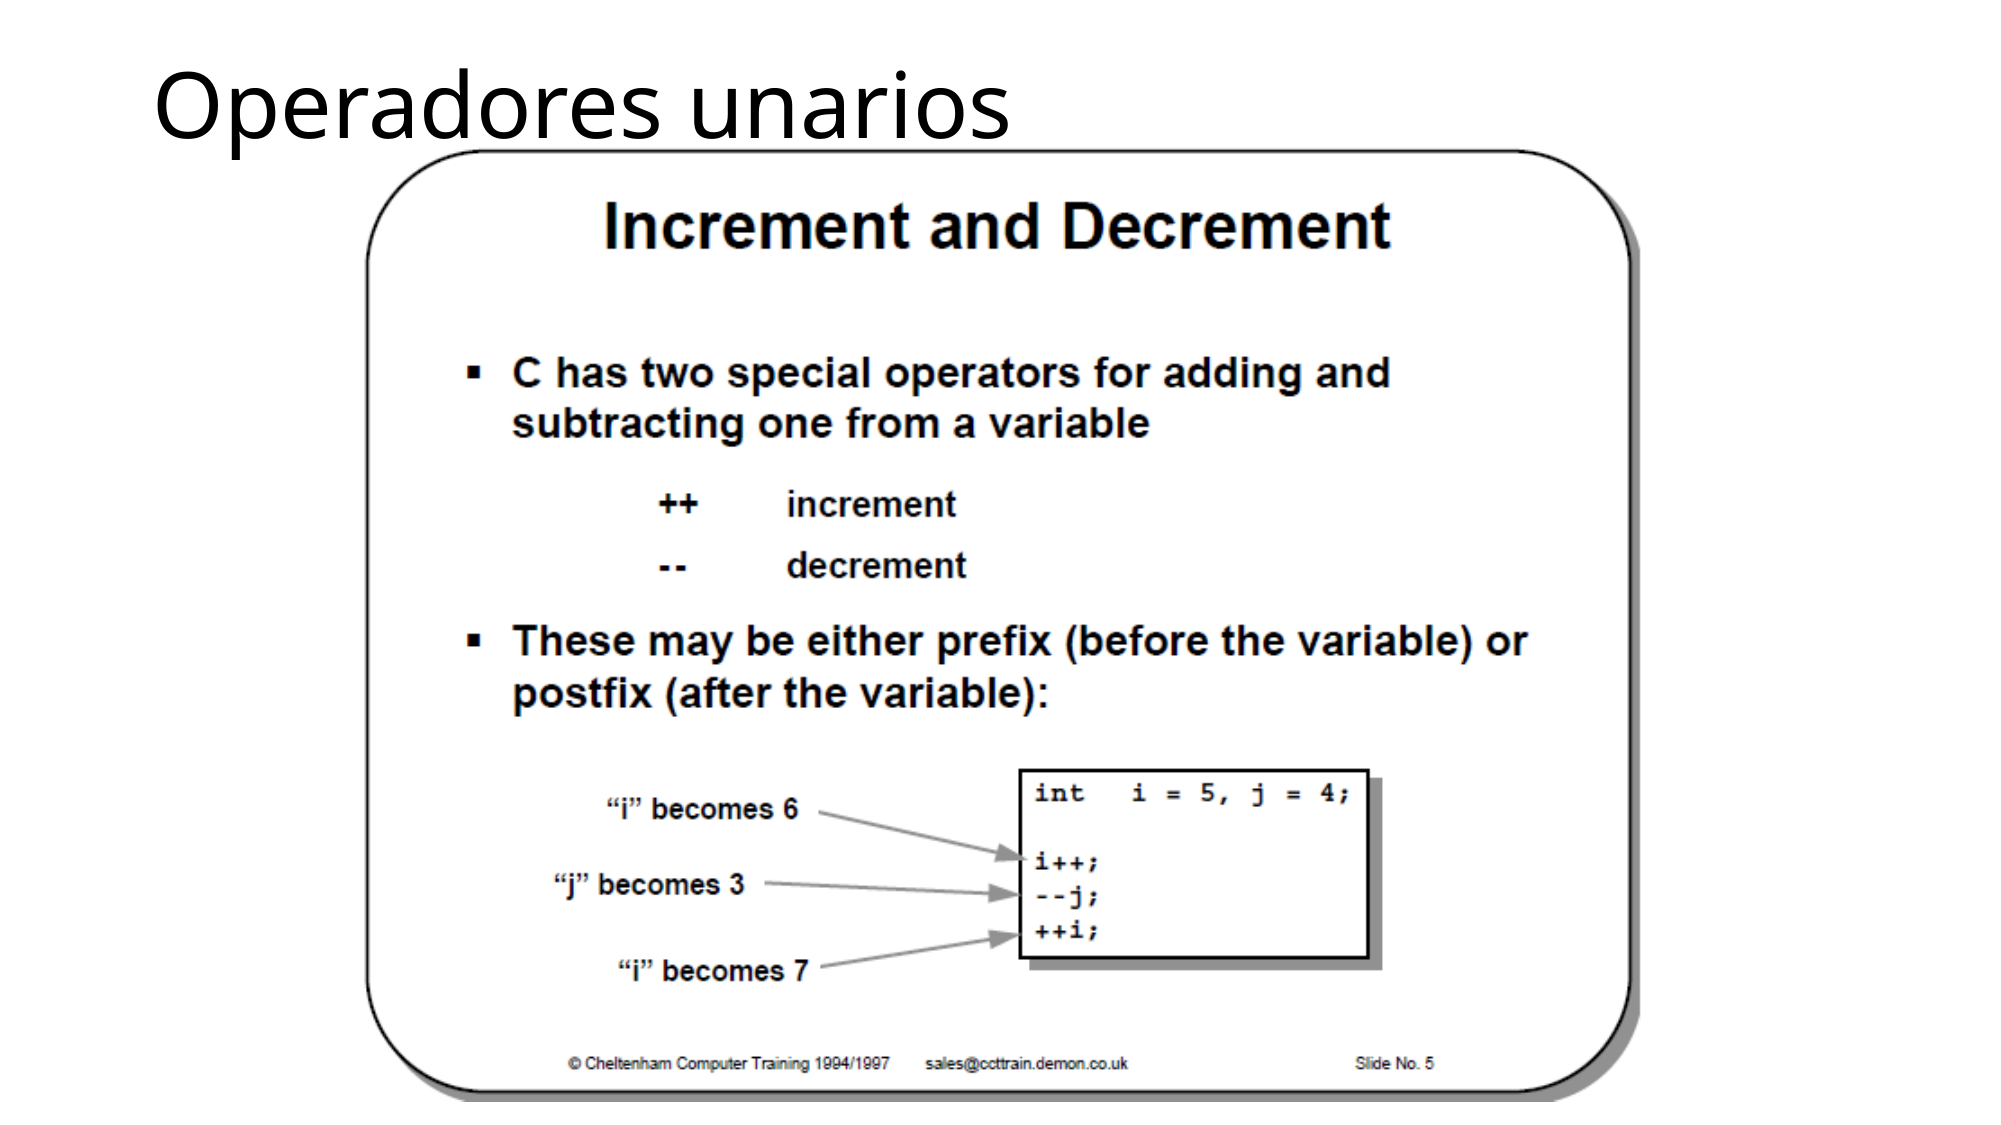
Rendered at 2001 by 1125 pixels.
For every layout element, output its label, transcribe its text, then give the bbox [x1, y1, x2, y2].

title Operadores unarios [137, 0, 1863, 218]
picture [356, 143, 1644, 1102]
